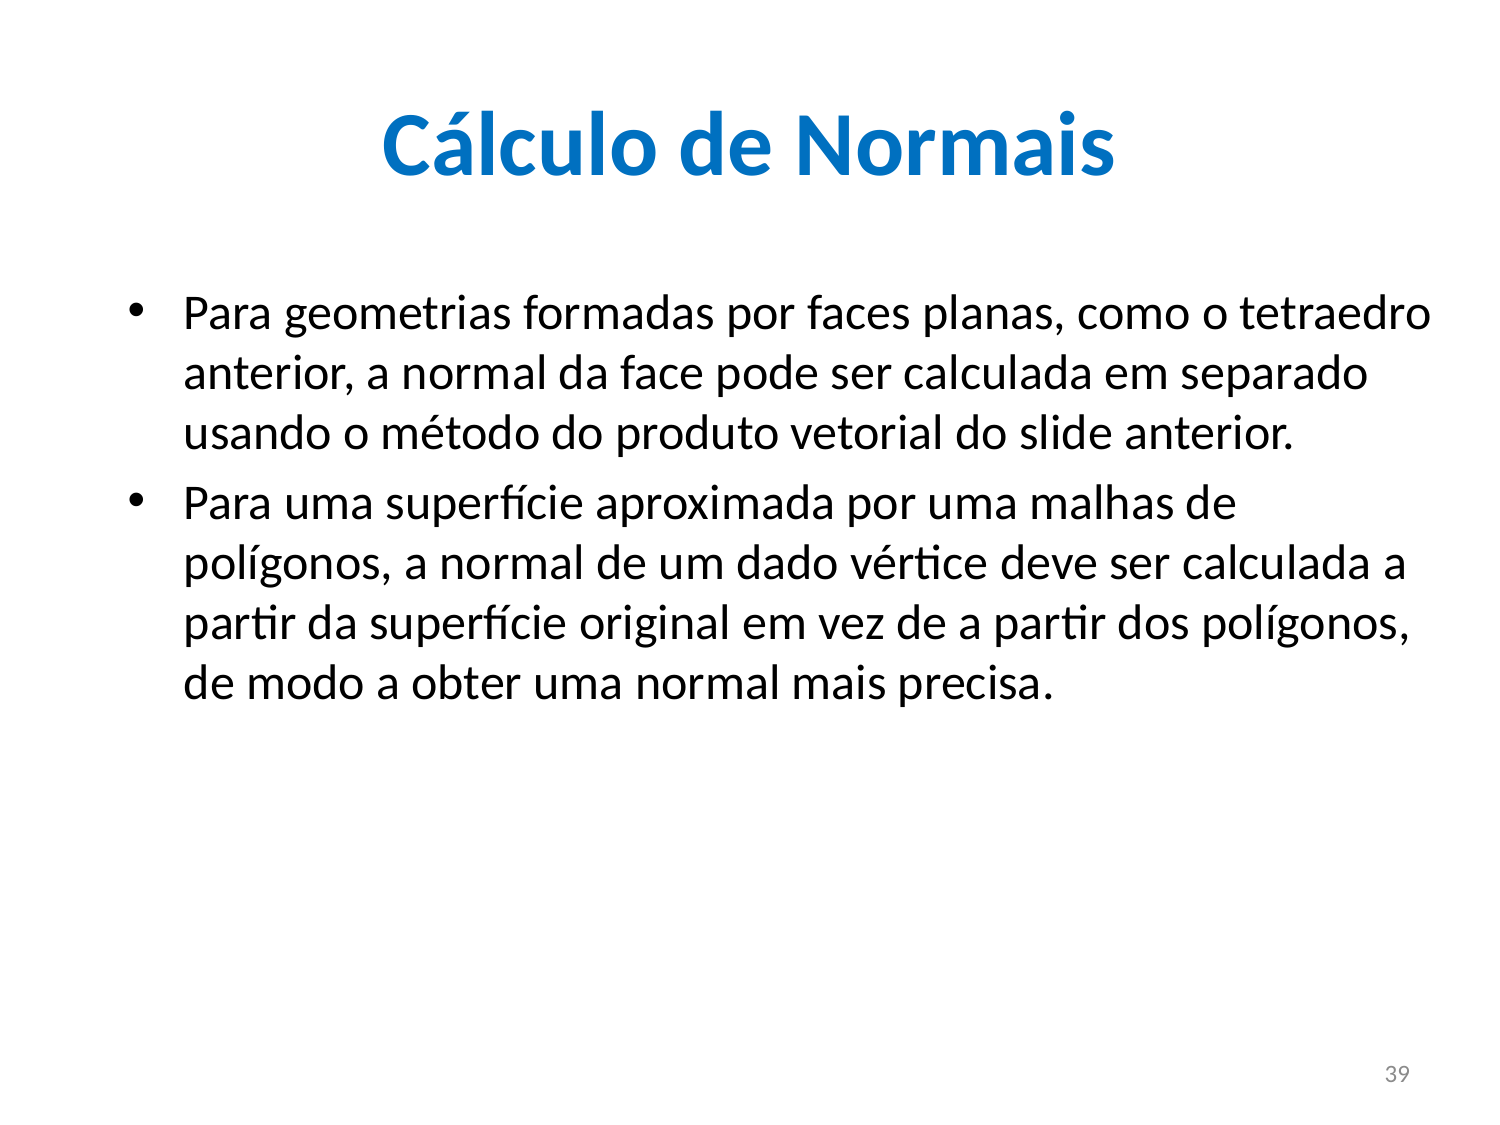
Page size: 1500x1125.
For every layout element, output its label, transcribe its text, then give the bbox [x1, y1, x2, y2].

slide_number 39 [1074, 1042, 1425, 1103]
title Cálculo de Normais [75, 45, 1425, 233]
text_box Para geometrias formadas por faces planas, como o tetraedro anterior, a normal da face pode ser calculada em separado usando o método do produto vetorial do slide anterior. Para uma superfície aproximada por uma malhas de polígonos, a normal de um dado vértice deve ser calculada a partir da superfície original em vez de a partir dos polígonos, de modo a obter uma normal mais precisa. [112, 271, 1465, 799]
